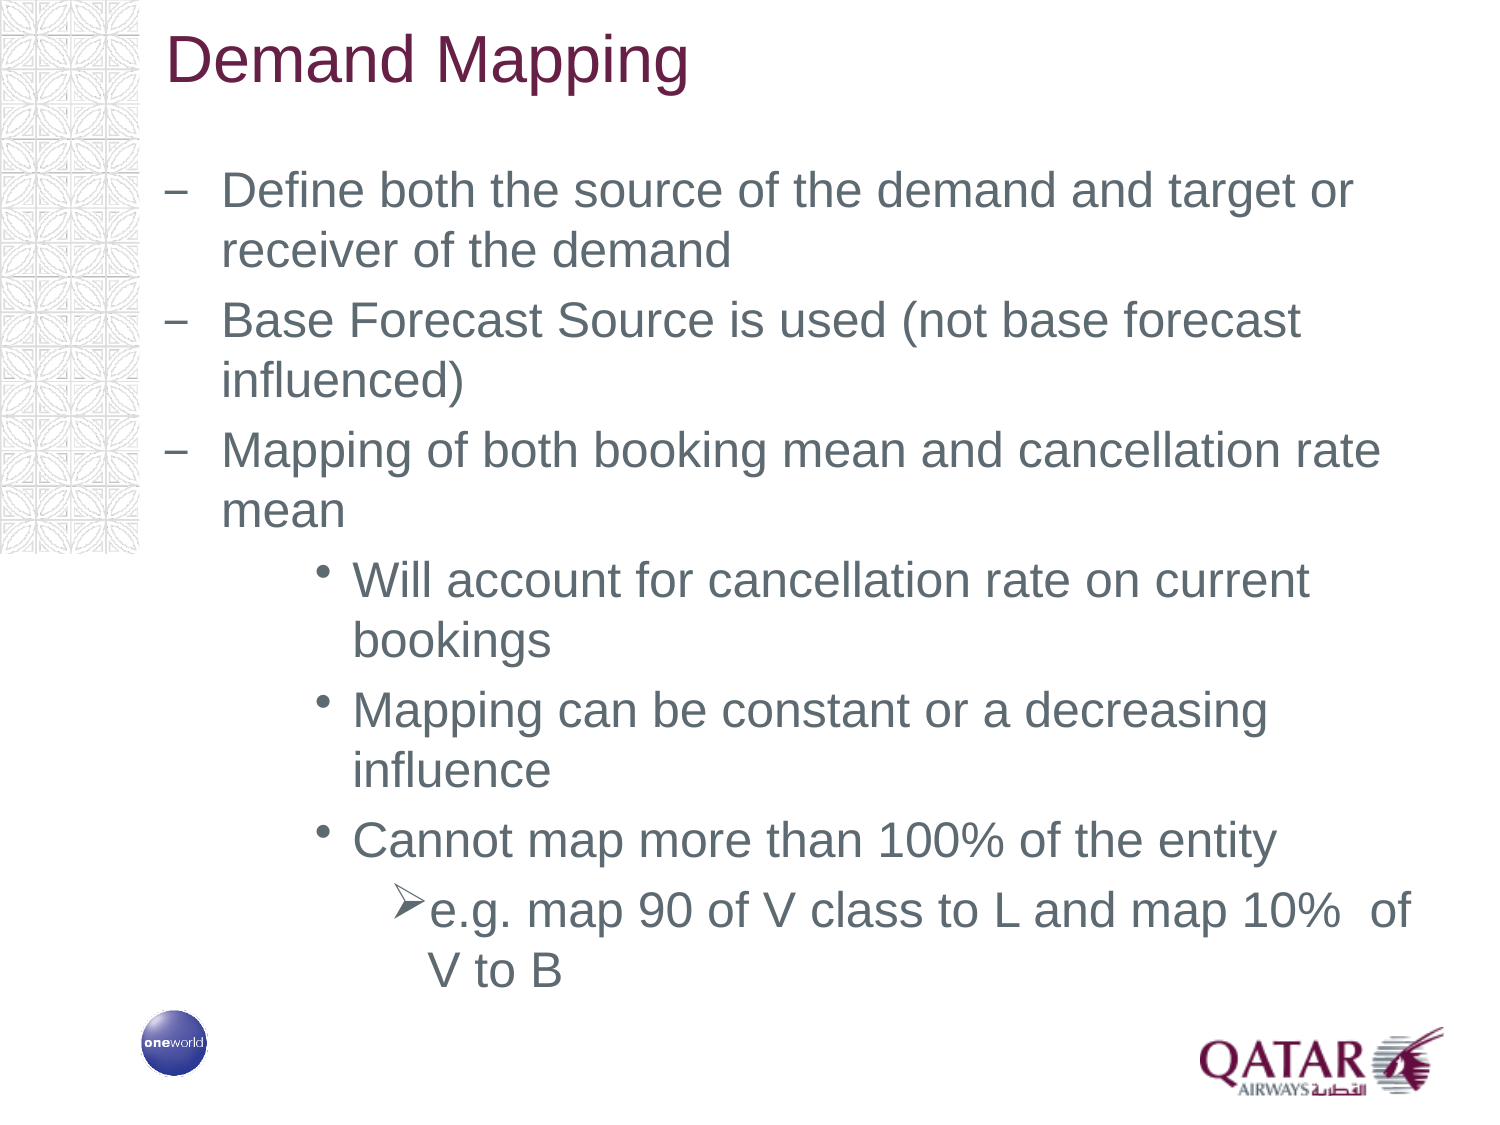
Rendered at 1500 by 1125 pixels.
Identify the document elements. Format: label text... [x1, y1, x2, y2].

picture [139, 1008, 208, 1077]
title Demand Mapping [150, 0, 1150, 113]
list Define both the source of the demand and target or receiver of the demand Base Forecast Source is used (not base forecast influenced) Mapping of both booking mean and cancellation rate mean Will account for cancellation rate on current bookings Mapping can be constant or a decreasing influence Cannot map more than 100% of the entity e.g. map 90 of V class to L and map 10% of V to B [150, 149, 1463, 1025]
